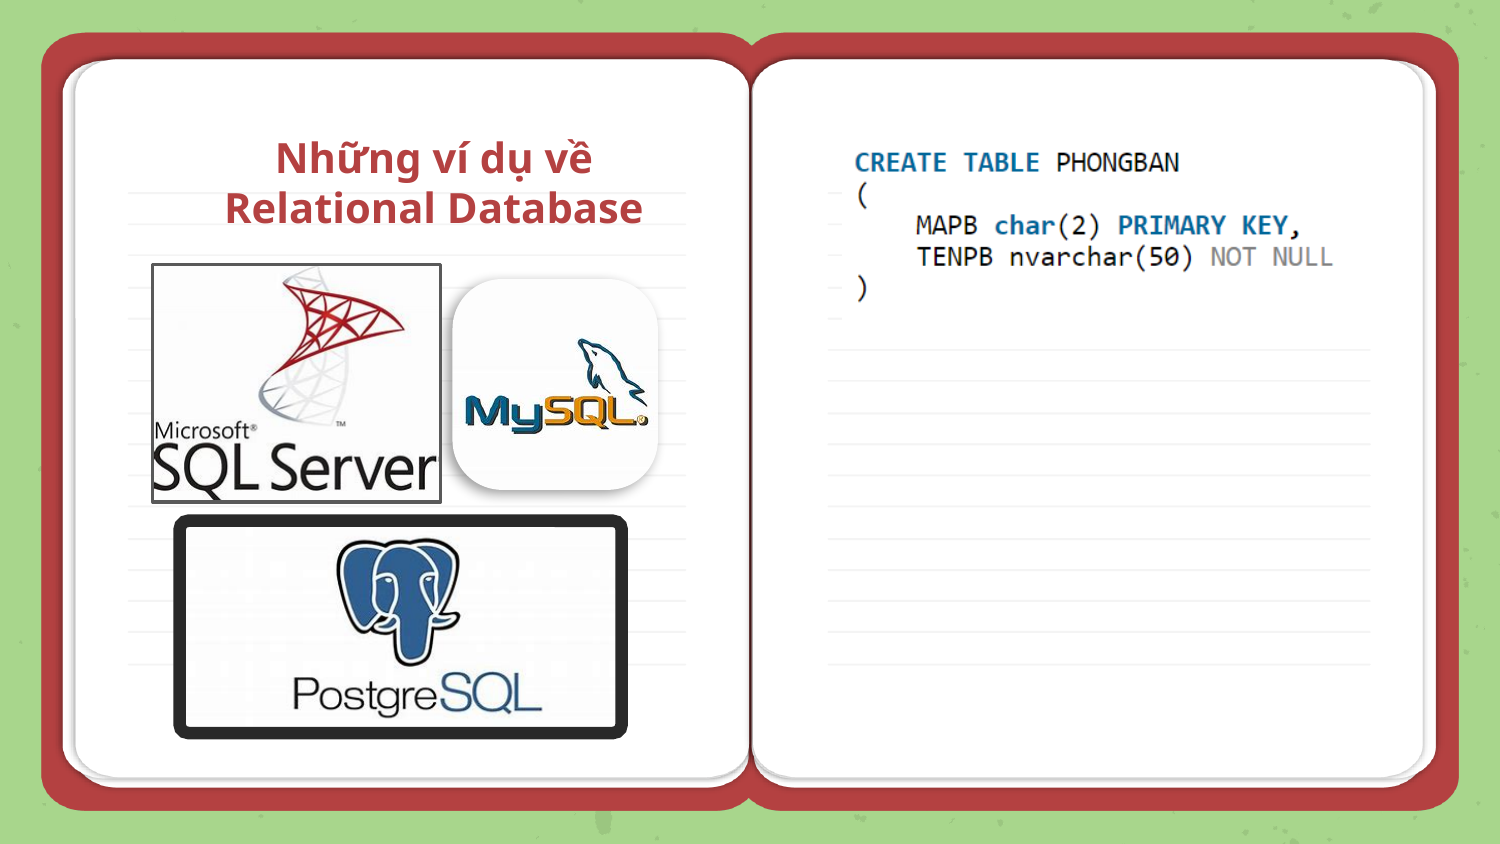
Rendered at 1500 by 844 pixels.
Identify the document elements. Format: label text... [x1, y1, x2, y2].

title Những ví dụ về Relational Database [164, 116, 704, 281]
picture [41, 32, 1459, 811]
